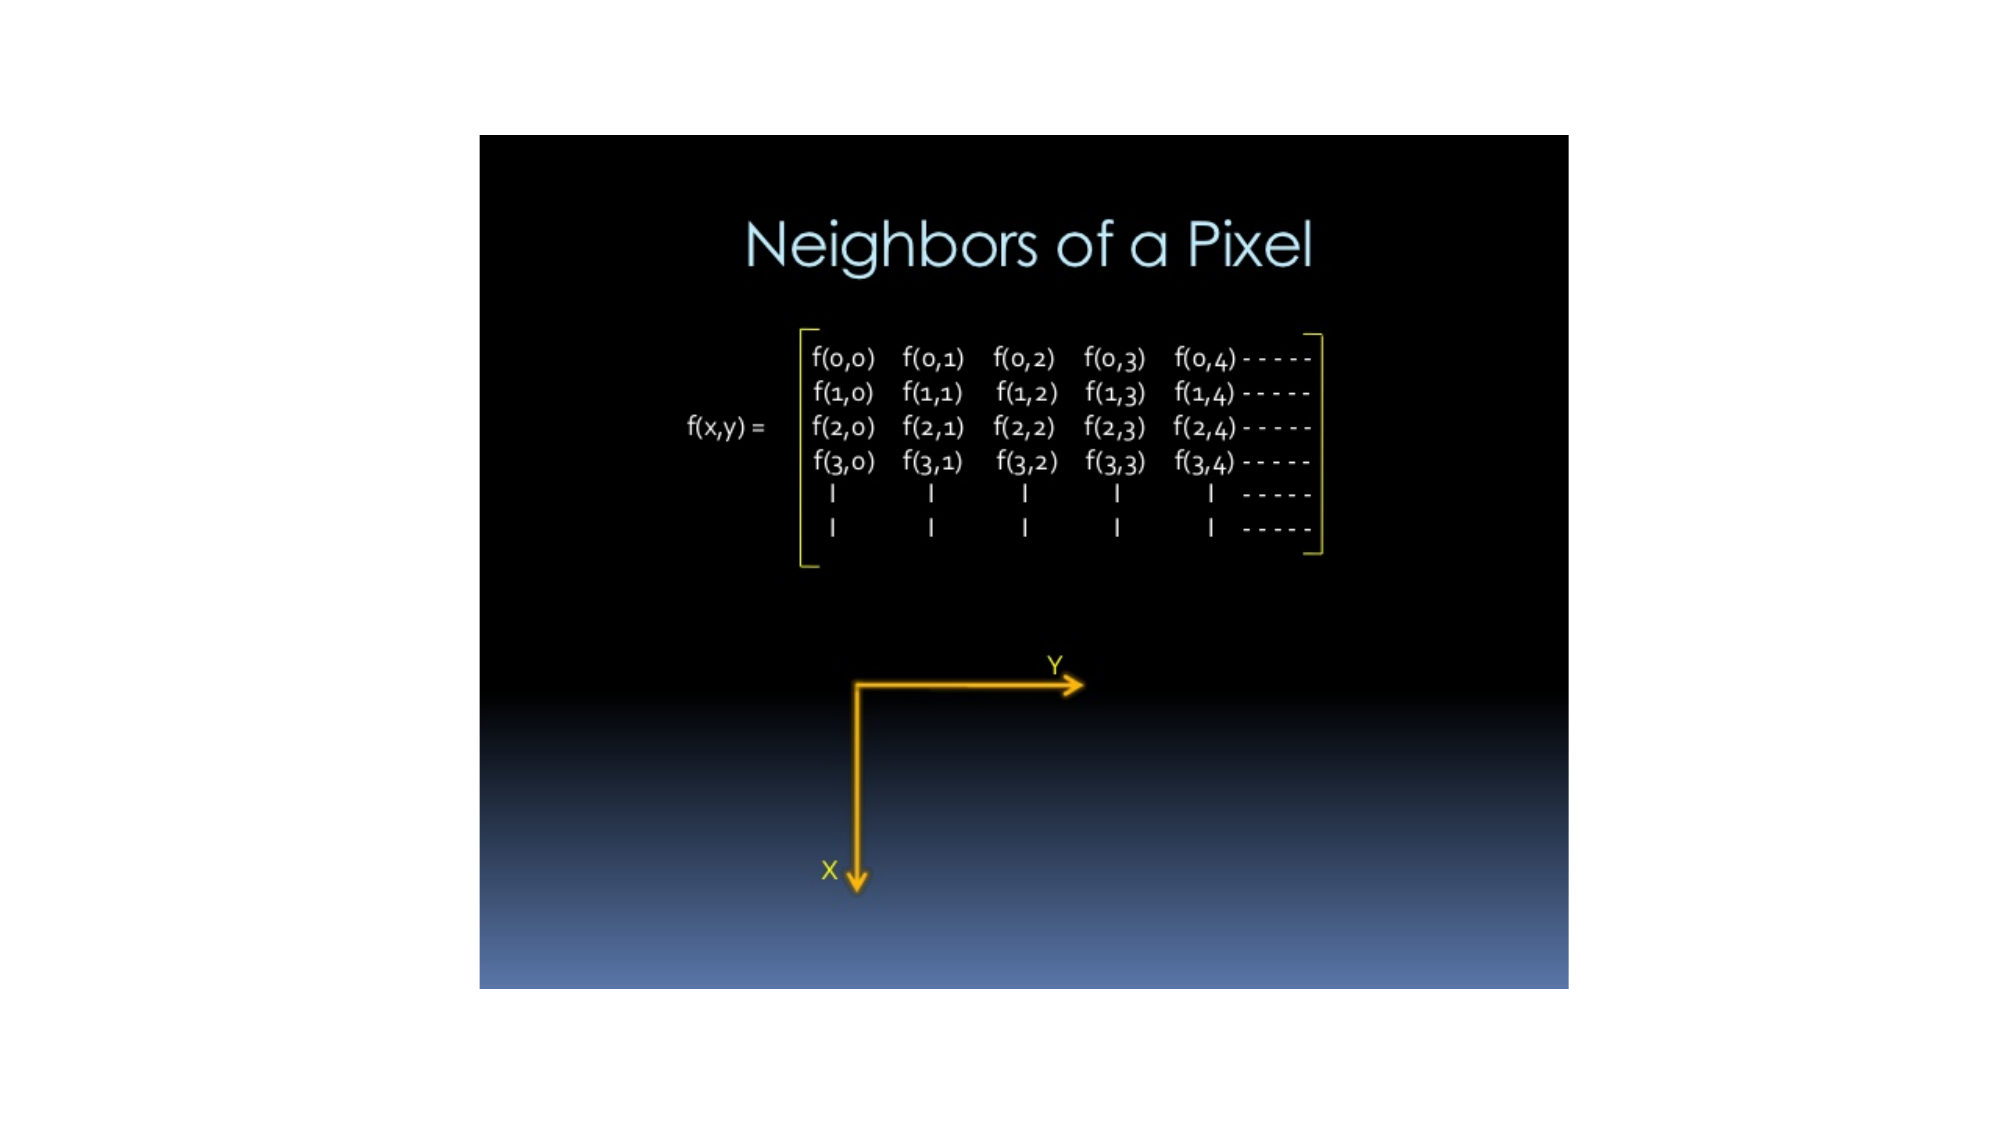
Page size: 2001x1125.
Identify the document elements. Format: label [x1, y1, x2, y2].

picture [479, 135, 1569, 989]
